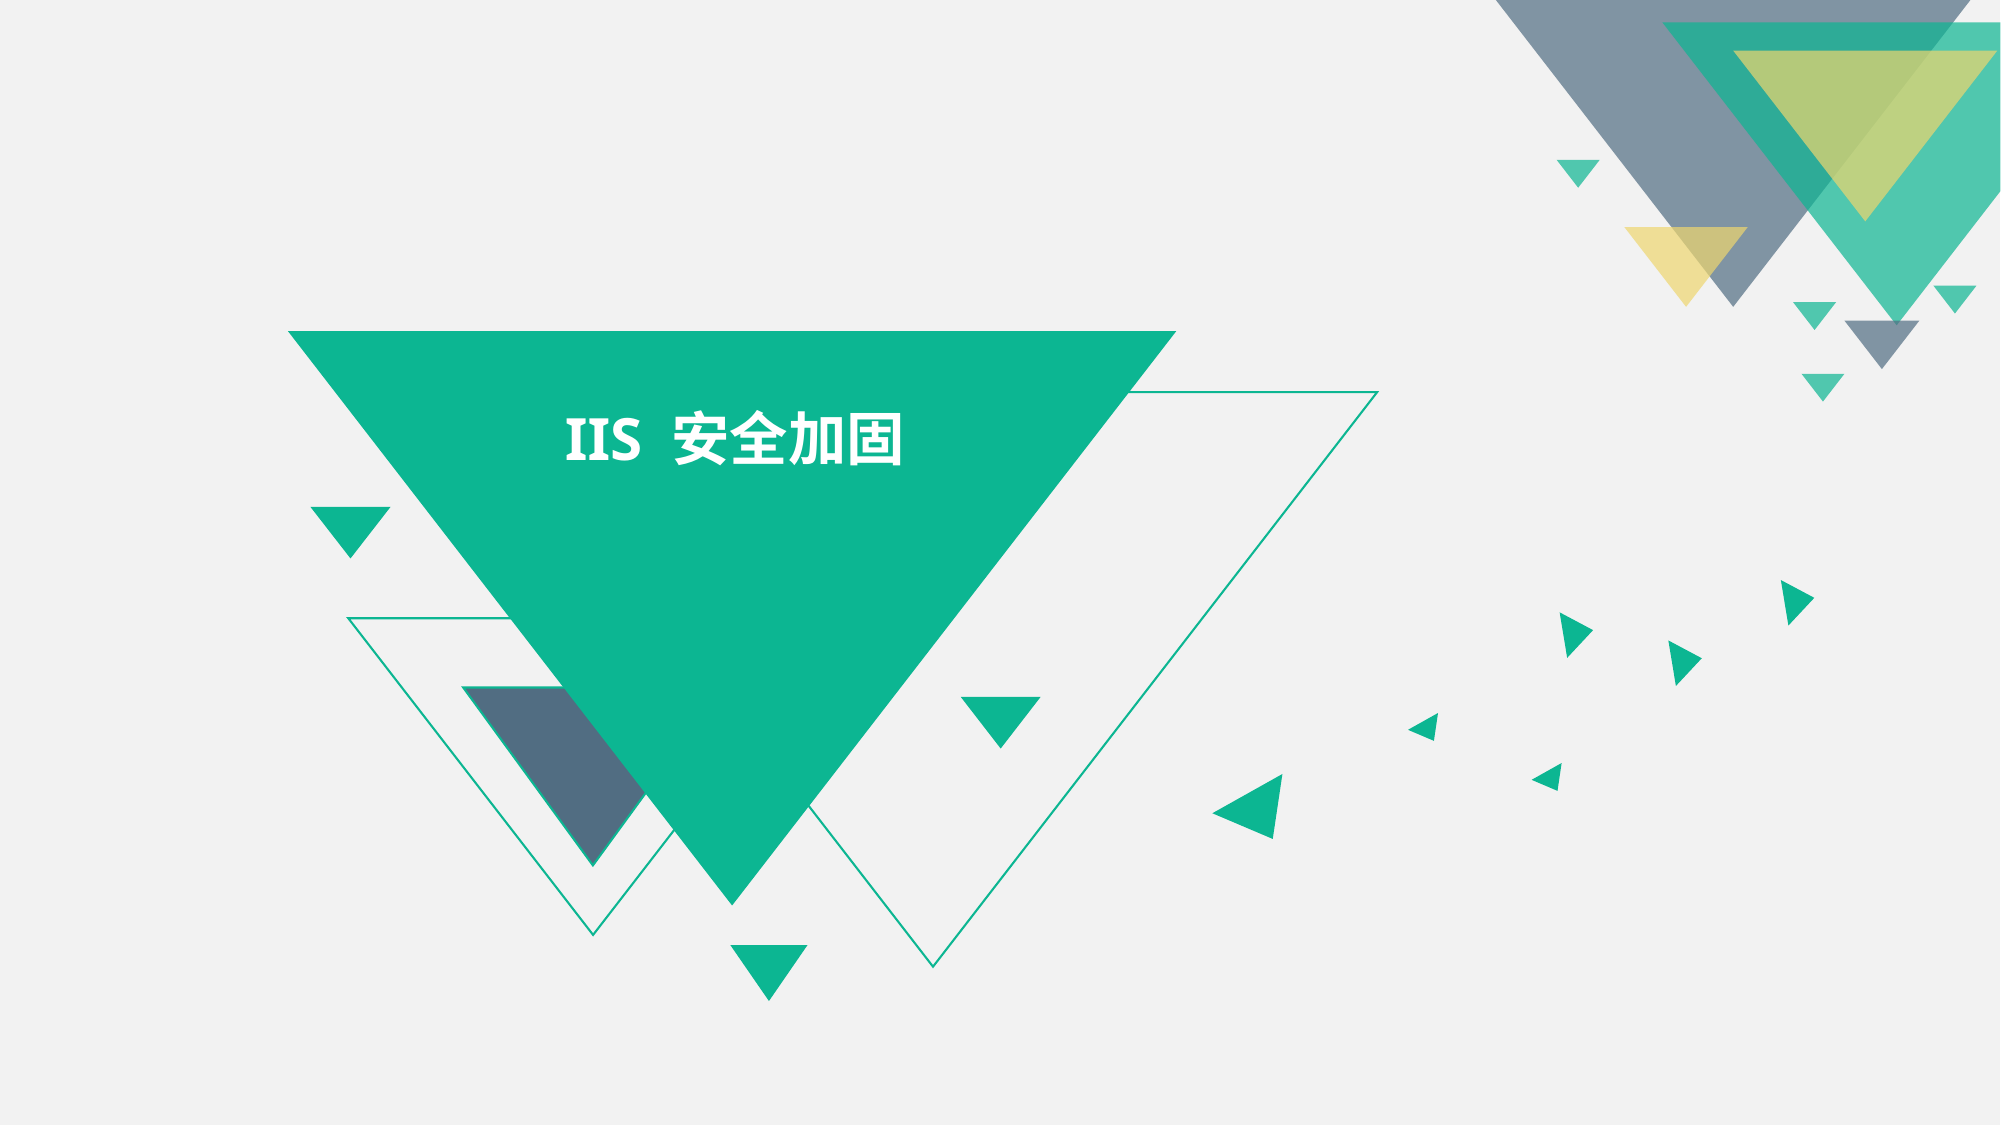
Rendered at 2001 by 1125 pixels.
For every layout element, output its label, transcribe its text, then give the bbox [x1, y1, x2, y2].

title IIS 安全加固 [250, 265, 1220, 619]
